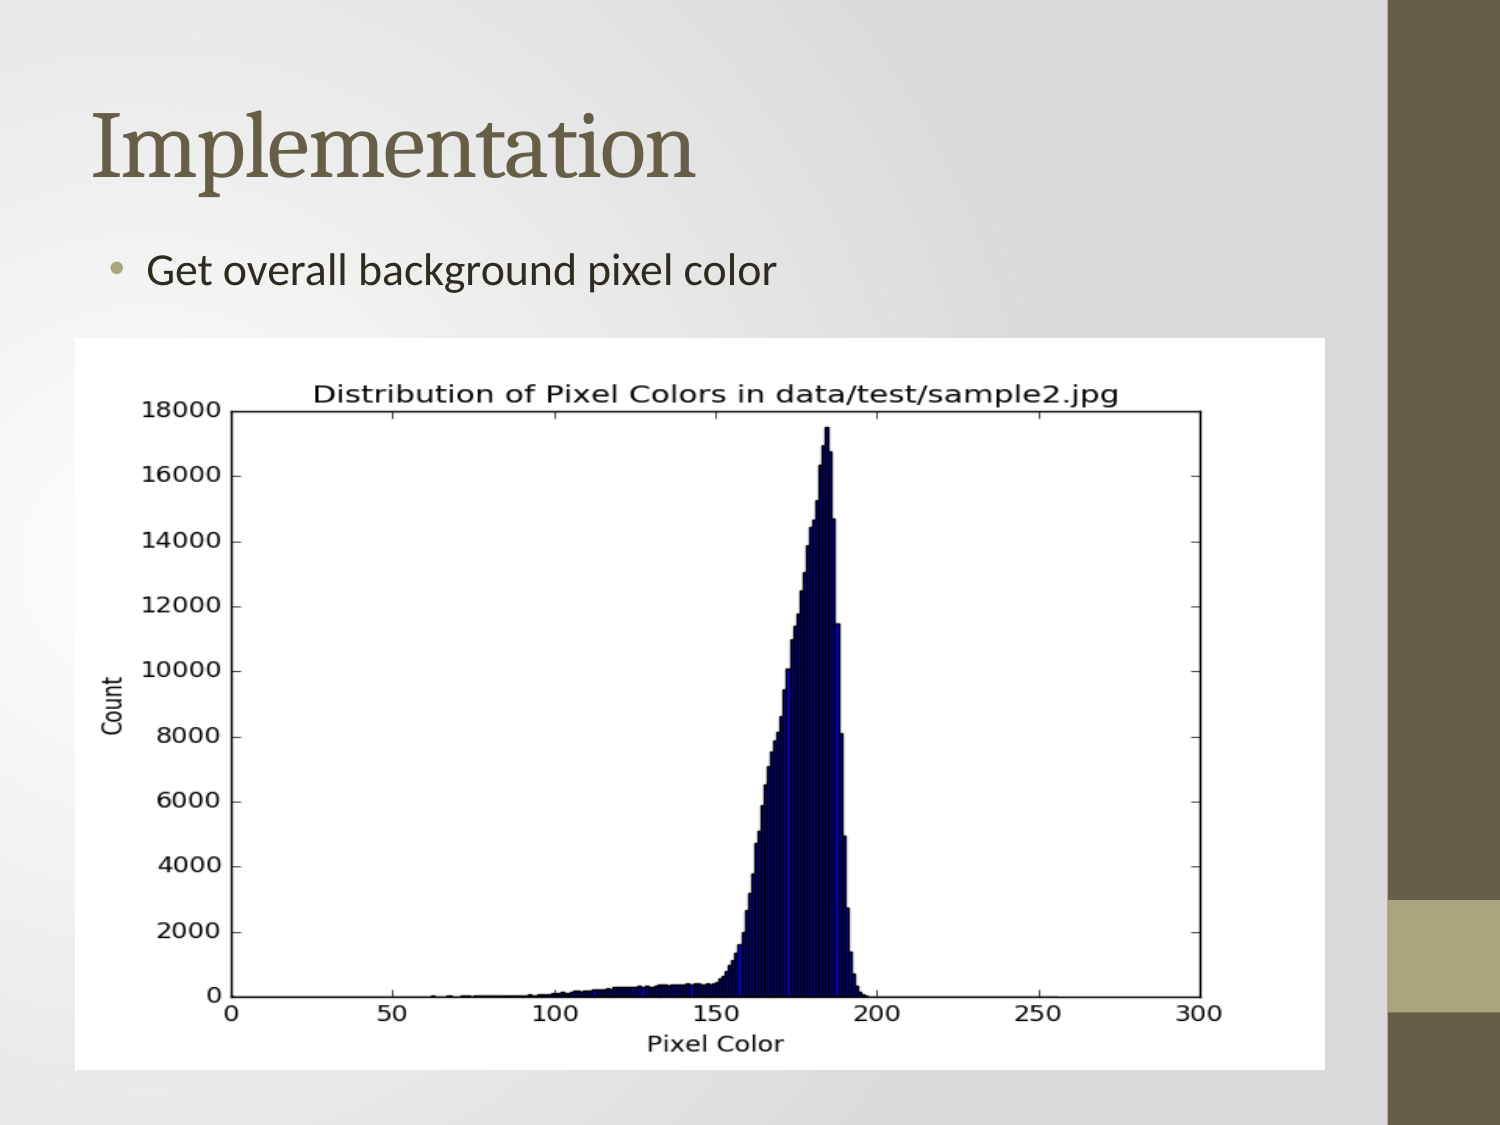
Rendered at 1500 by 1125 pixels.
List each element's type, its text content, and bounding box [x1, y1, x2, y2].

title Implementation [75, 45, 1325, 232]
list Get overall background pixel color [75, 232, 1325, 333]
picture [74, 337, 1326, 1071]
